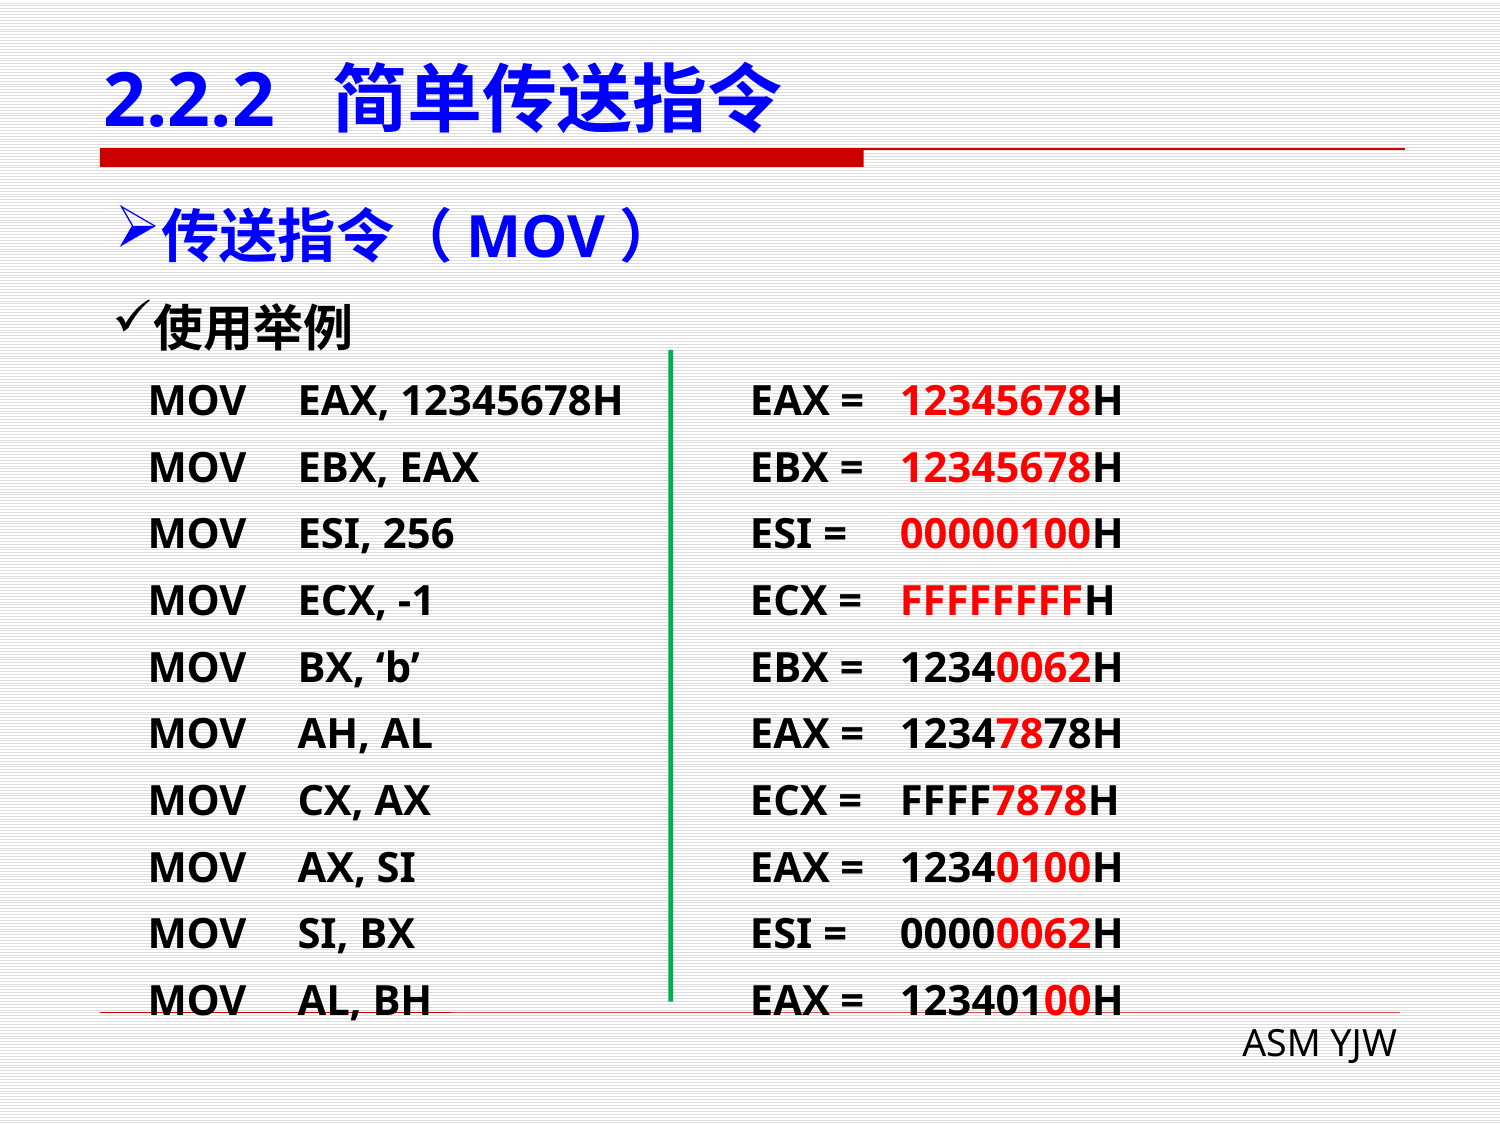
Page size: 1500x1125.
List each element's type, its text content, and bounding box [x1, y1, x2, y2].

text_box MOV EAX, 12345678H MOV EBX, EAX MOV ESI, 256 MOV ECX, -1 MOV BX, ‘b’ MOV AH, AL MOV CX, AX MOV AX, SI MOV SI, BX MOV AL, BH [132, 349, 721, 1032]
title 2.2.2 简单传送指令 [88, 42, 1448, 149]
text_box 使用举例 [97, 289, 1398, 364]
text_box 传送指令（MOV） [100, 191, 1400, 277]
text_box EAX = 12345678H EBX = 12345678H ESI = 00000100H ECX = FFFFFFFFH EBX = 12340062H EAX = 12347878H ECX = FFFF7878H EAX = 12340100H ESI = 00000062H EAX = 12340100H [735, 349, 1235, 1032]
